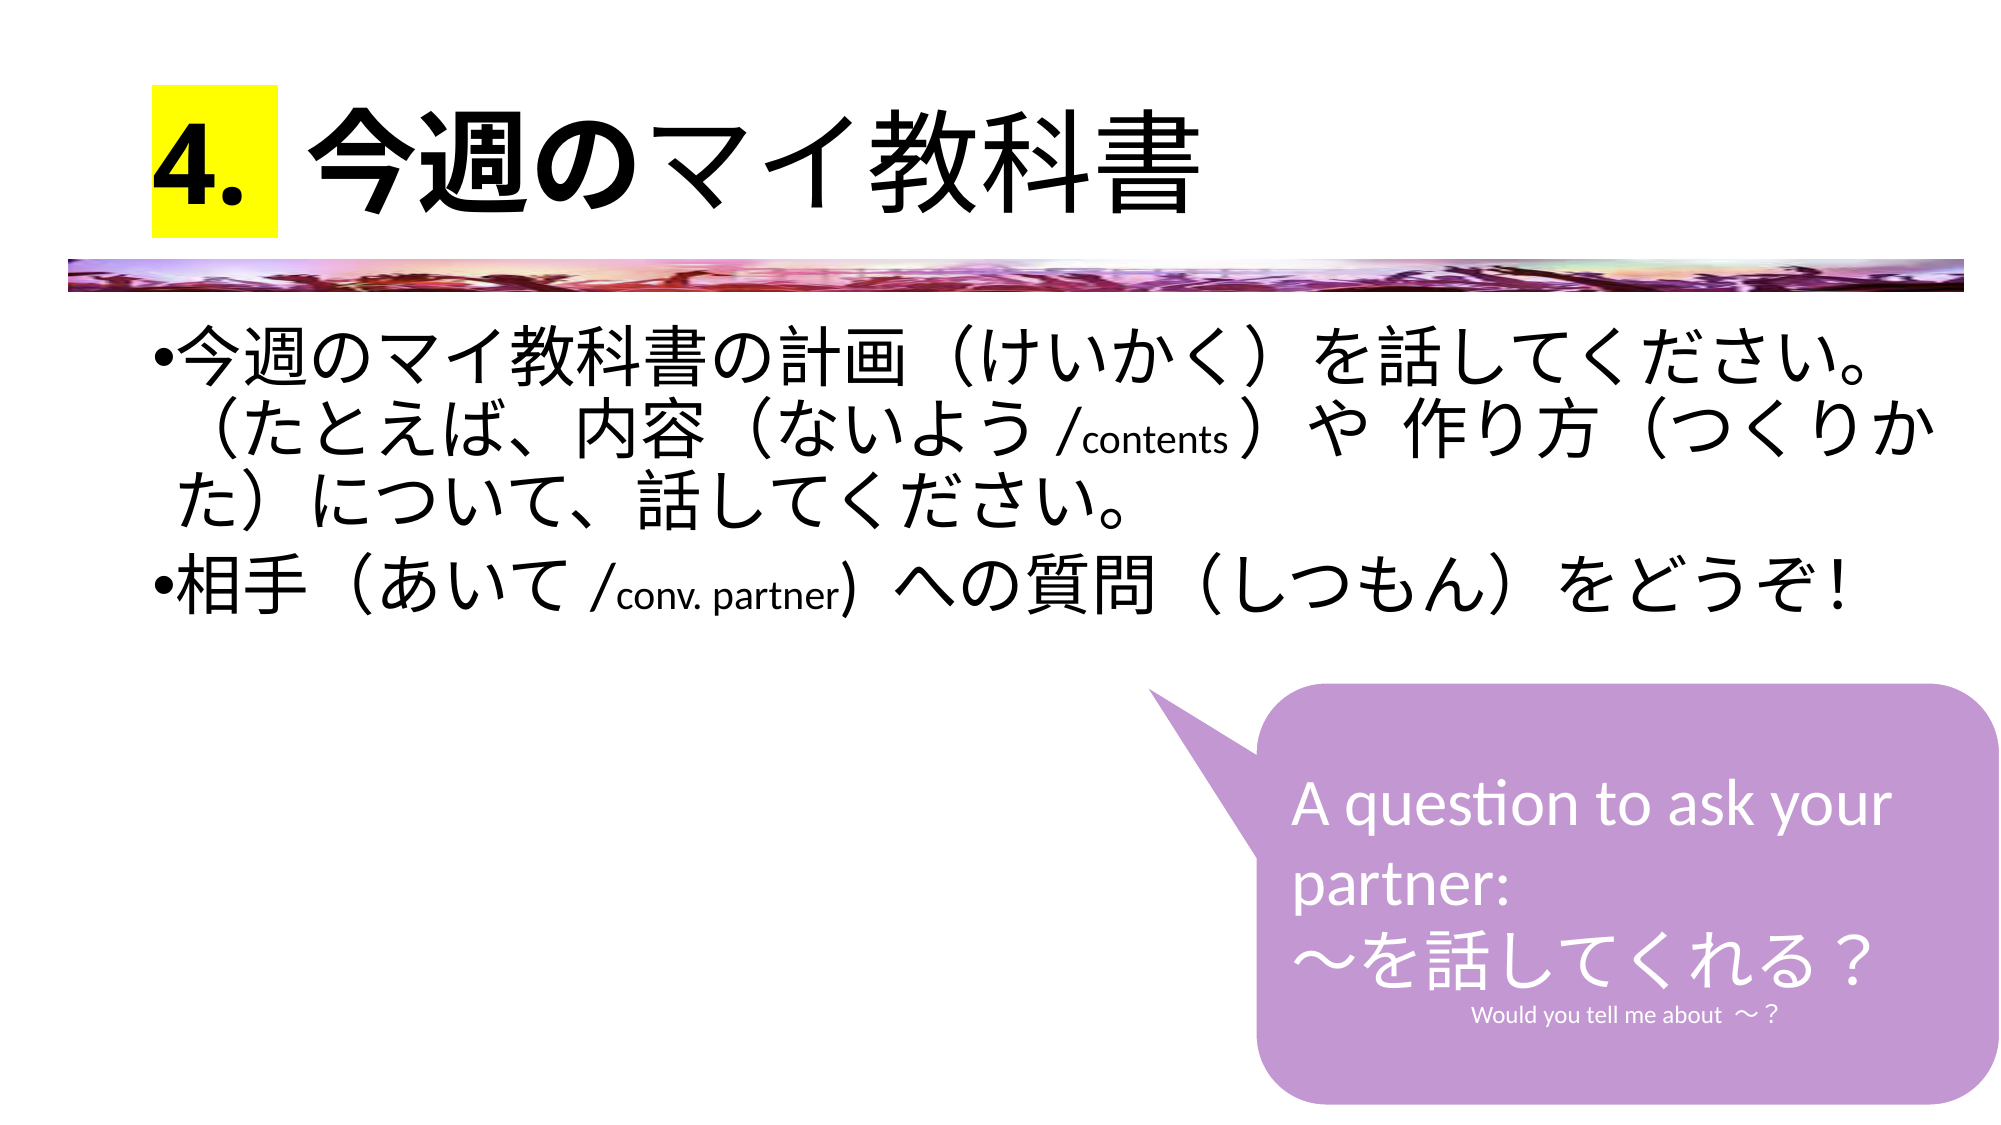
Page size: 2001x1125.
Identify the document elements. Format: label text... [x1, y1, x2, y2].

list 今週のマイ教科書の計画（けいかく）を話してください。（たとえば、内容（ないよう/contents）や 作り方（つくりかた）について、話してください。 相手（あいて/conv. partner) への質問（しつもん）をどうぞ！ [137, 316, 1964, 1014]
title 4. 今週のマイ教科書 [137, 59, 2000, 278]
picture [68, 259, 1964, 292]
text_box A question to ask your partner: 〜を話してくれる？ Would you tell me about 〜？ [1143, 681, 2000, 1107]
